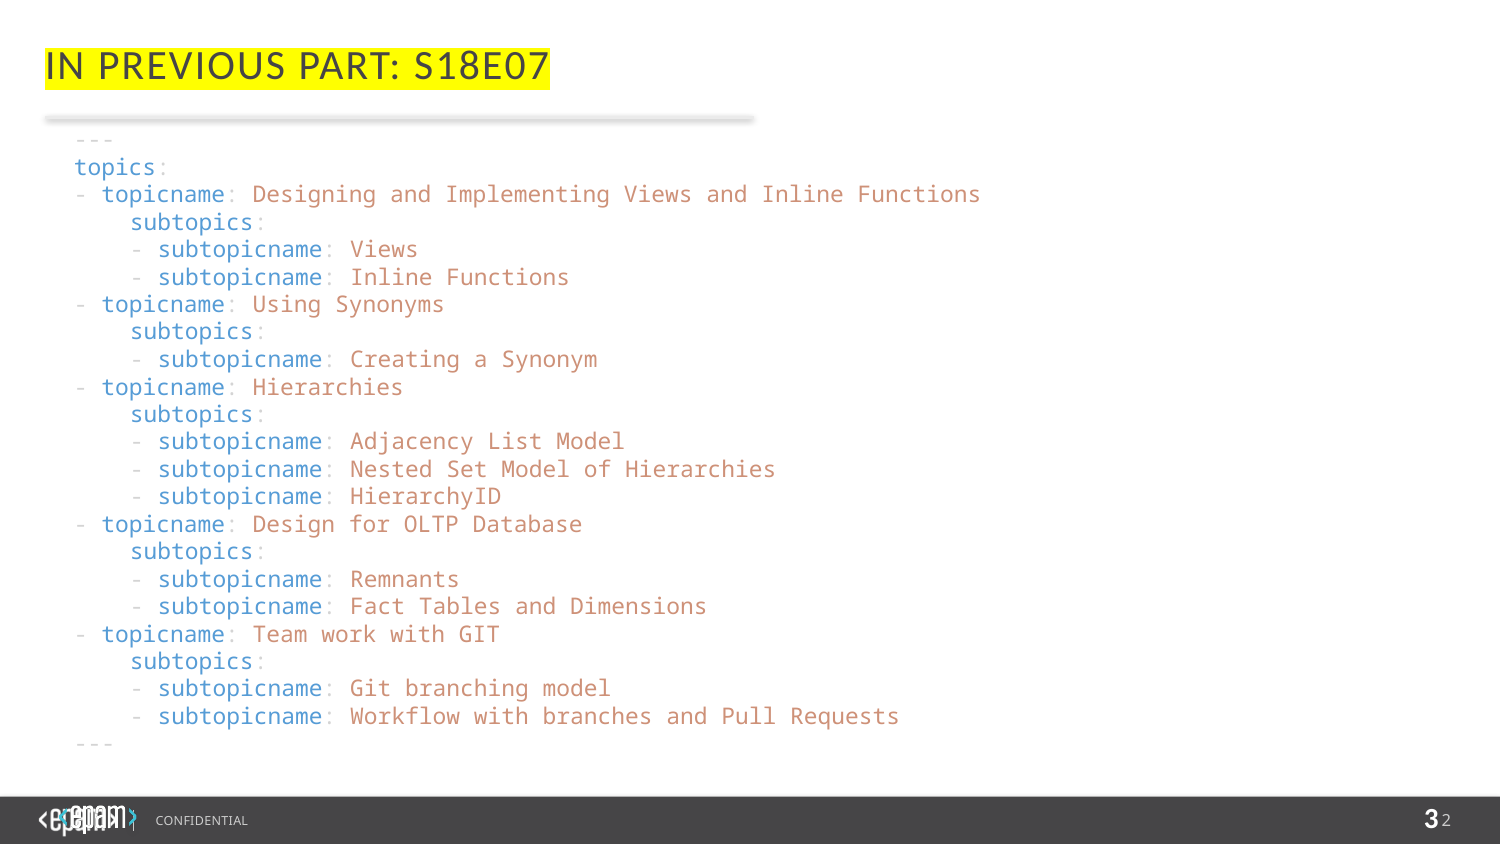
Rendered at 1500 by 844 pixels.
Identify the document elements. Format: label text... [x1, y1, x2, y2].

text_box 3 [1228, 791, 1454, 844]
text_box --- topics: - topicname: Designing and Implementing Views and Inline Functions subtopics: - subtopicname: Views - subtopicname: Inline Functions - topicname: Using Synonyms subtopics: - subtopicname: Creating a Synonym - topicname: Hierarchies subtopics: - subtopicname: Adjacency List Model - subtopicname: Nested Set Model of Hierarchies - subtopicname: HierarchyID - topicname: Design for OLTP Database subtopics: - subtopicname: Remnants - subtopicname: Fact Tables and Dimensions - topicname: Team work with GIT subtopics: - subtopicname: Git branching model - subtopicname: Workflow with branches and Pull Requests --- [59, 117, 1145, 792]
picture [38, 805, 137, 837]
text_box IN PREVIOUS PART: S18E07 [0, 37, 1500, 88]
